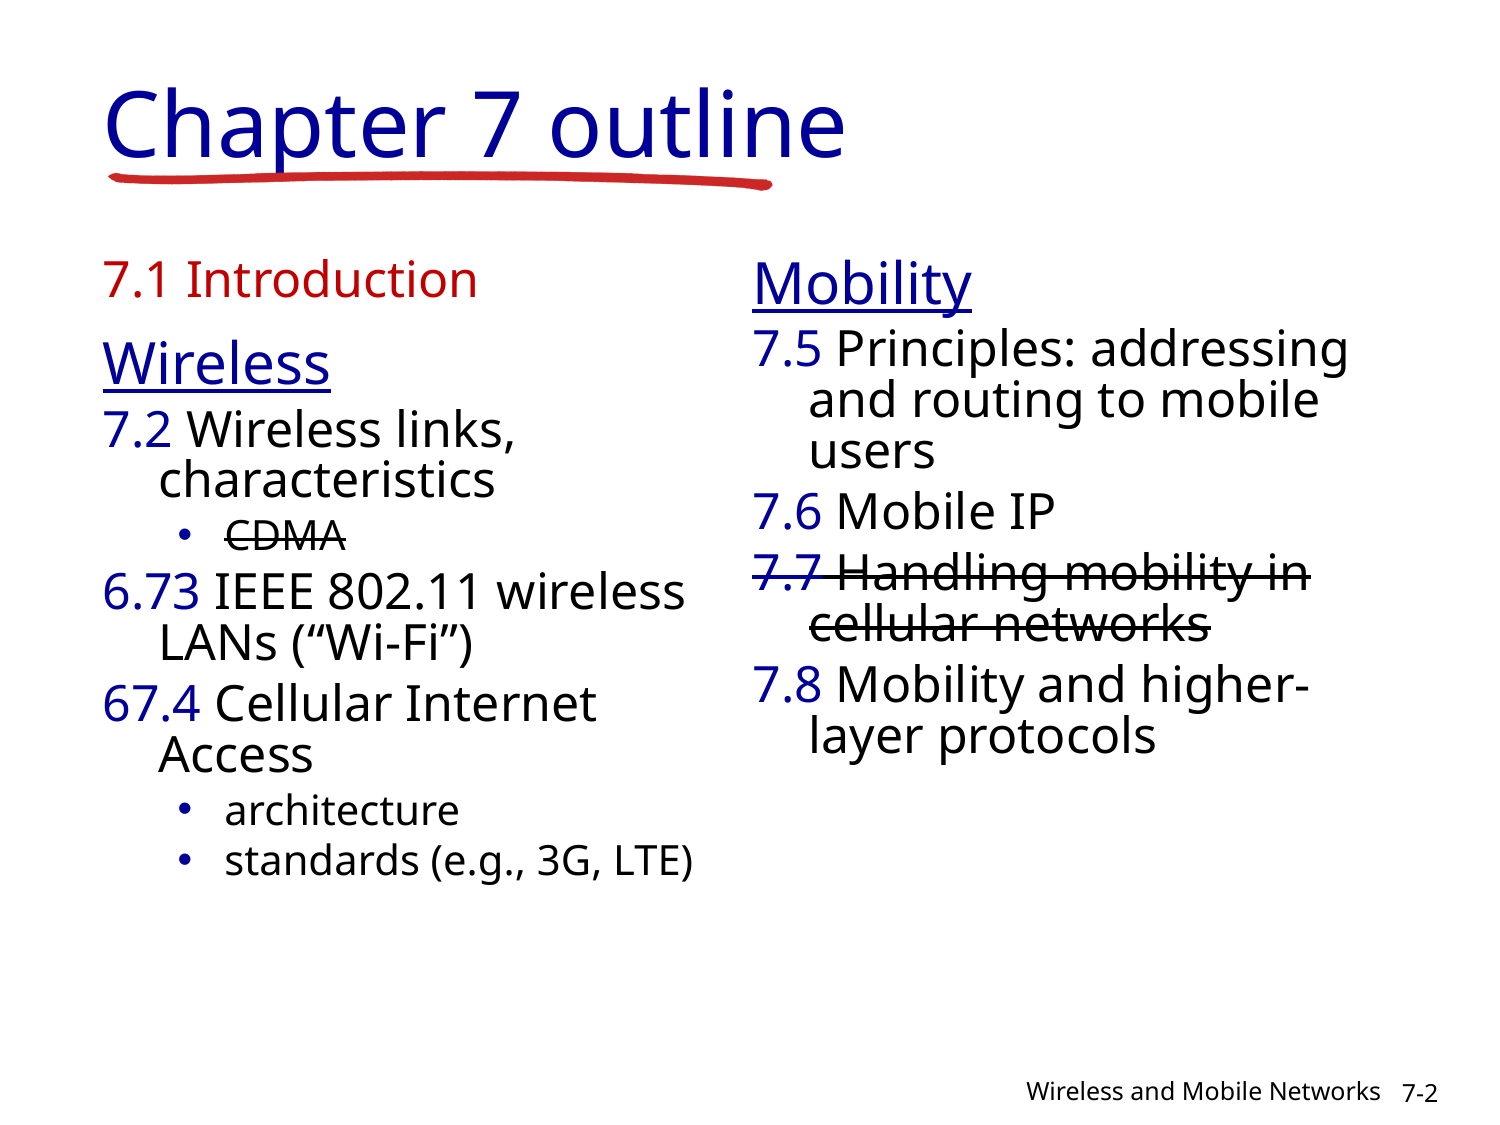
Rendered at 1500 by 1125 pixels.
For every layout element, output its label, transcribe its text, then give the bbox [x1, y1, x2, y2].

picture [105, 166, 781, 196]
title Chapter 7 outline [87, 27, 1363, 216]
list 7.1 Introduction Wireless 7.2 Wireless links, characteristics CDMA 6.73 IEEE 802.11 wireless LANs (“Wi-Fi”) 67.4 Cellular Internet Access architecture standards (e.g., 3G, LTE) [87, 249, 713, 1012]
list Mobility 7.5 Principles: addressing and routing to mobile users 7.6 Mobile IP 7.7 Handling mobility in cellular networks 7.8 Mobility and higher-layer protocols [737, 249, 1403, 1012]
slide_number 7-2 [1387, 1069, 1500, 1115]
footer Wireless and Mobile Networks [960, 1067, 1404, 1110]
